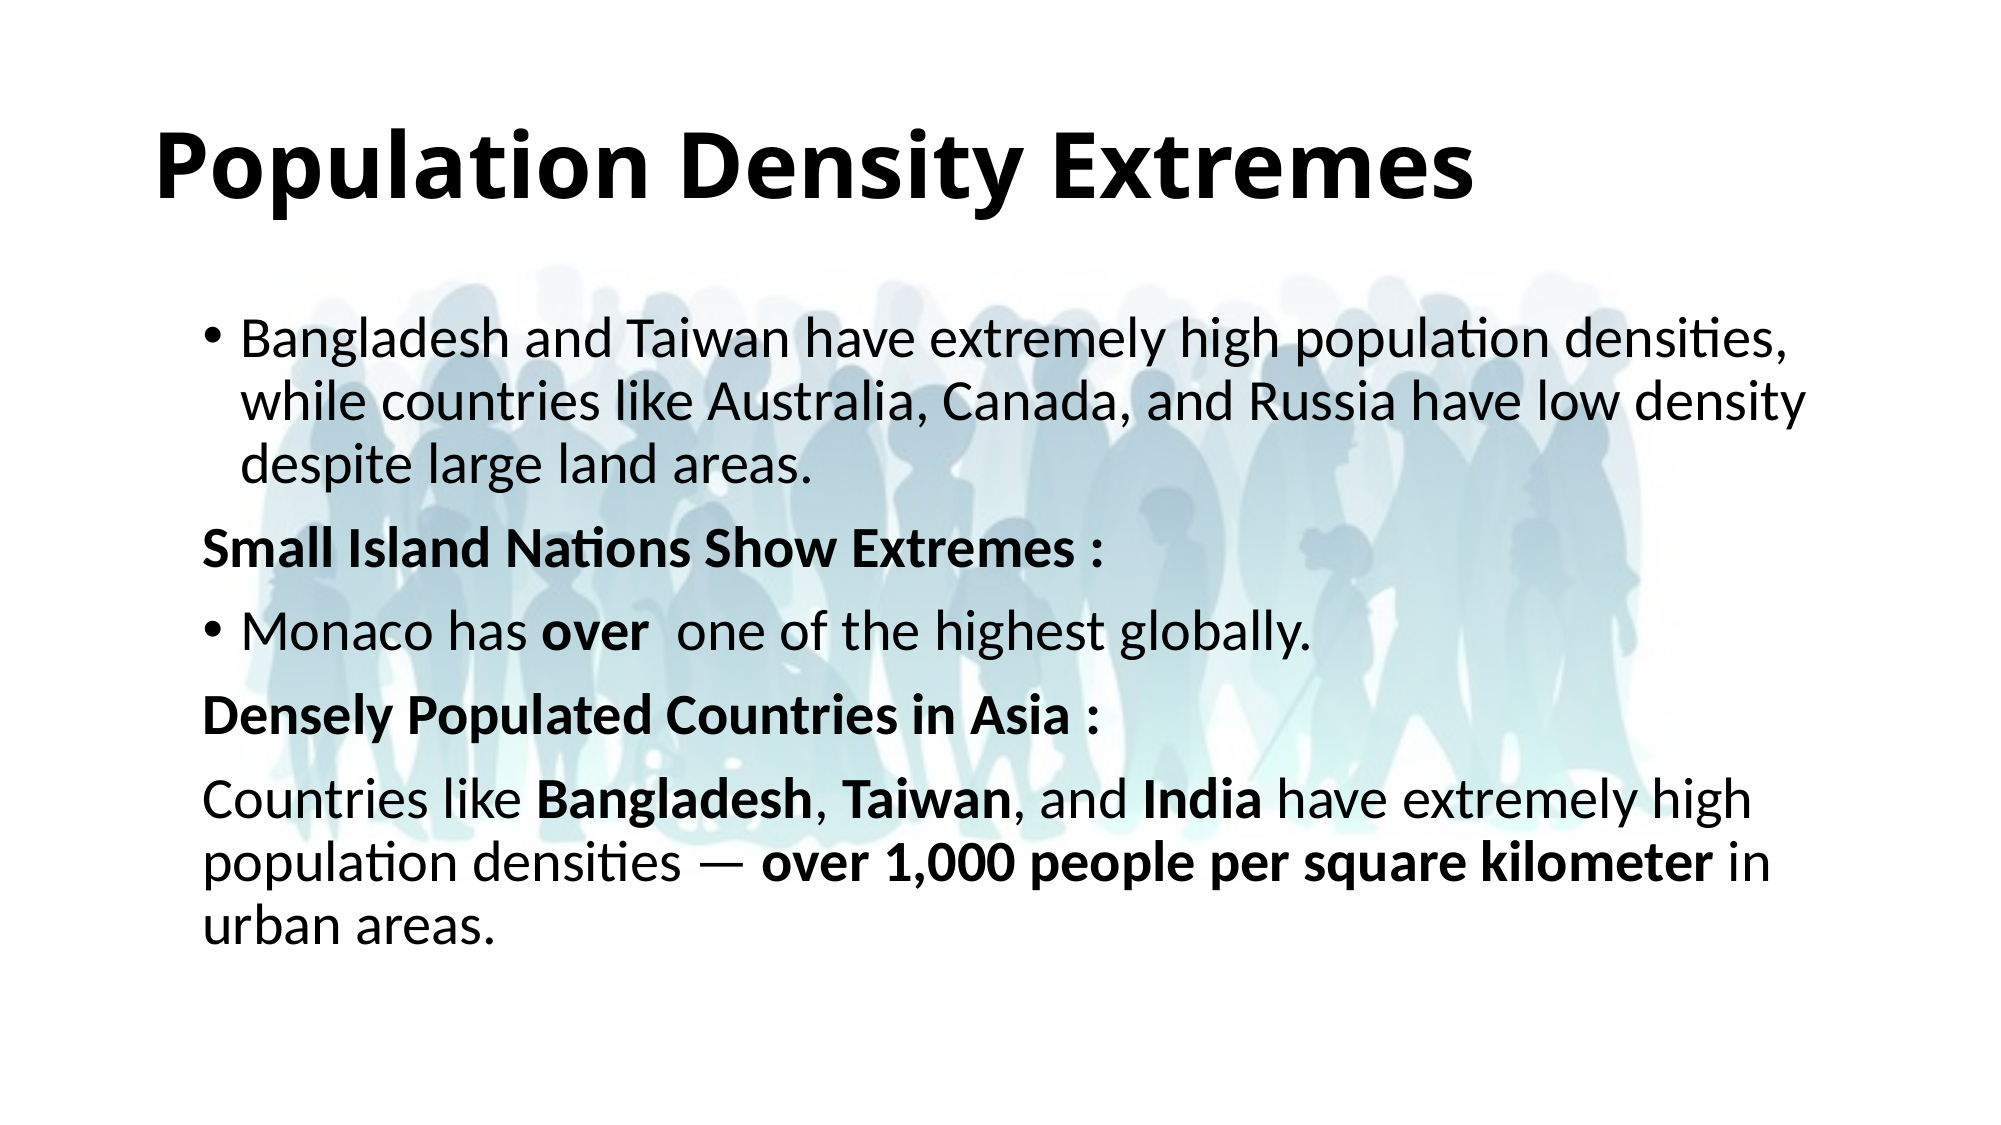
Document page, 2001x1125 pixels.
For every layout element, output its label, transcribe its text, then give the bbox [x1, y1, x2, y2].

list Bangladesh and Taiwan have extremely high population densities, while countries like Australia, Canada, and Russia have low density despite large land areas. Small Island Nations Show Extremes : Monaco has over one of the highest globally. Densely Populated Countries in Asia : Countries like Bangladesh, Taiwan, and India have extremely high population densities — over 1,000 people per square kilometer in urban areas. [187, 299, 1913, 1014]
title Population Density Extremes [137, 59, 1863, 278]
picture [107, 140, 1813, 947]
